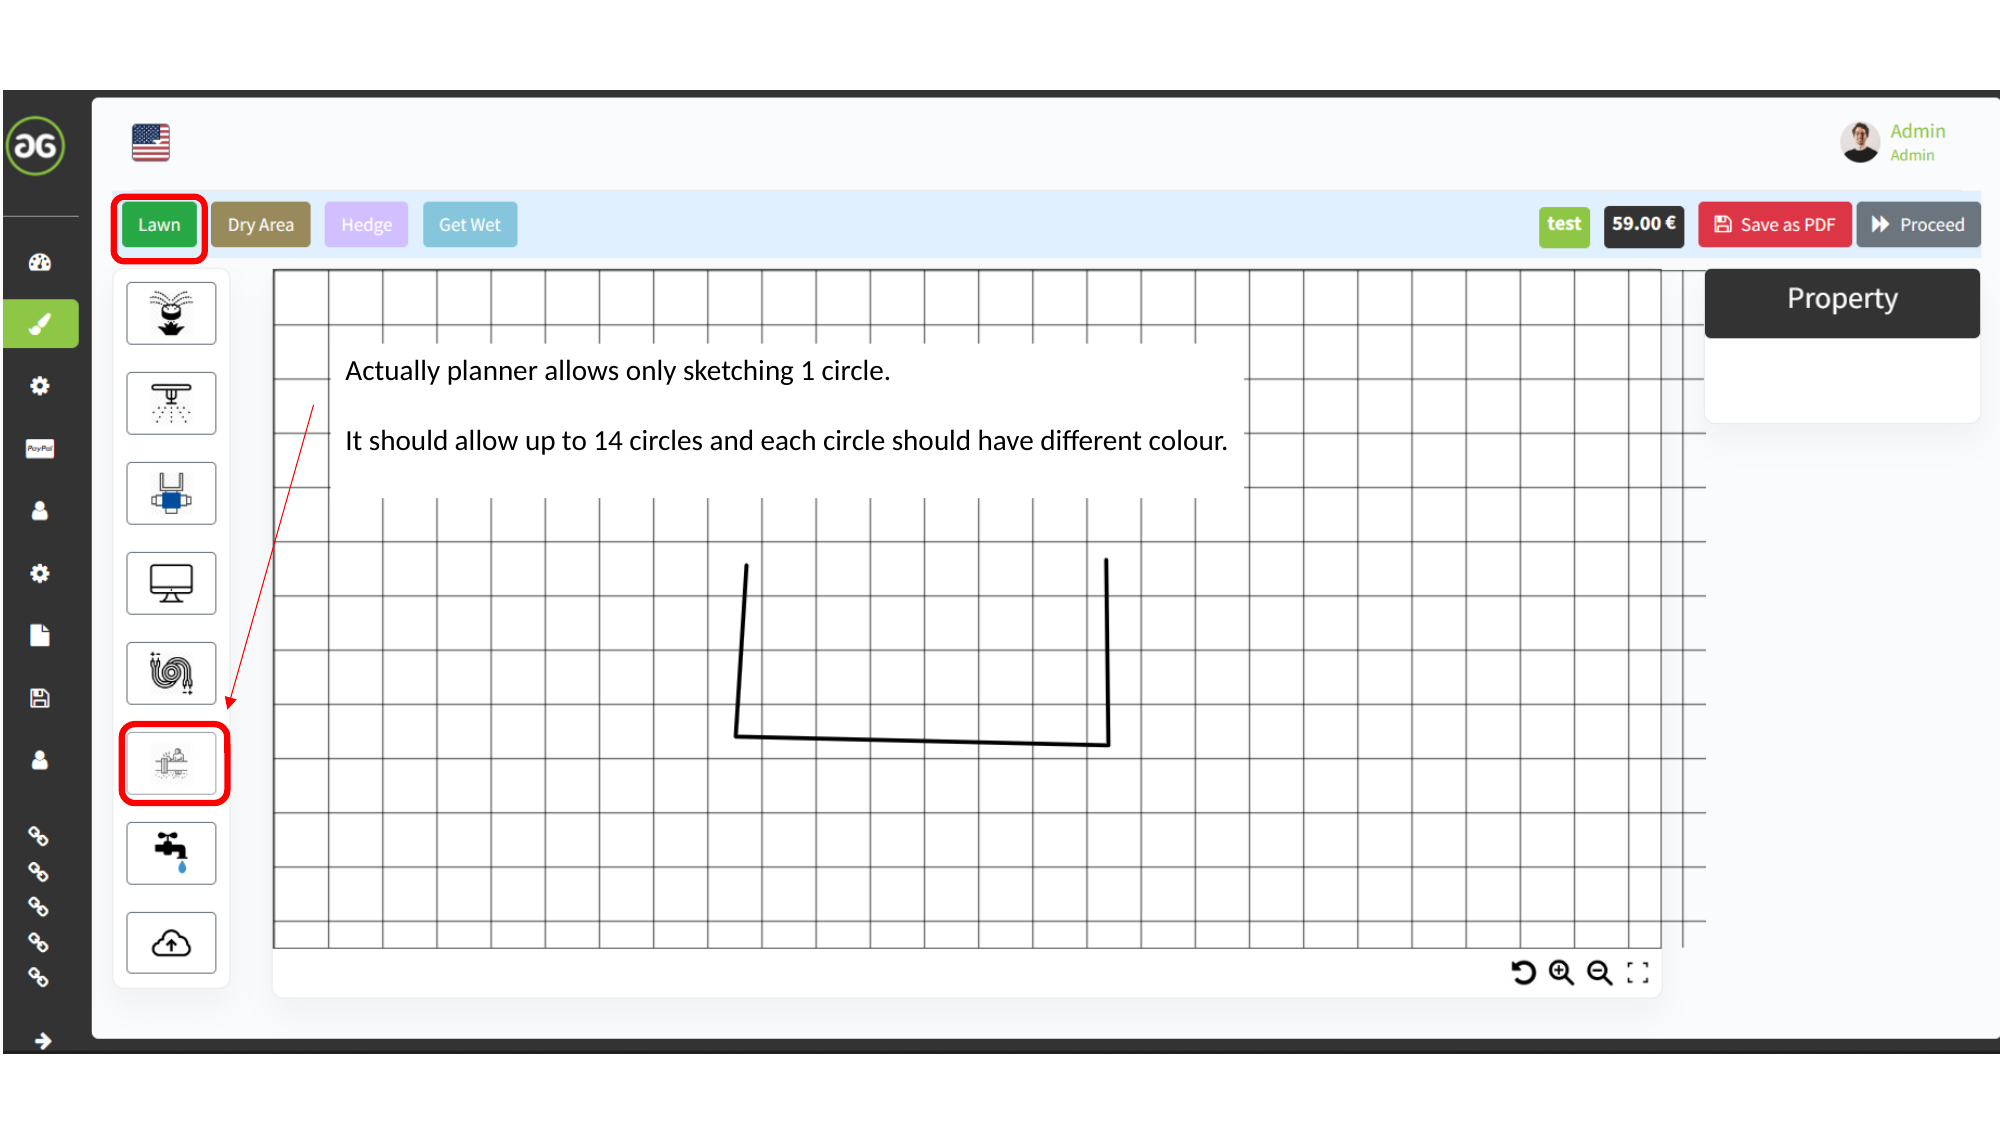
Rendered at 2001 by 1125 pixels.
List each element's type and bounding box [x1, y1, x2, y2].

picture [3, 90, 2000, 1054]
text_box [227, 343, 1248, 710]
